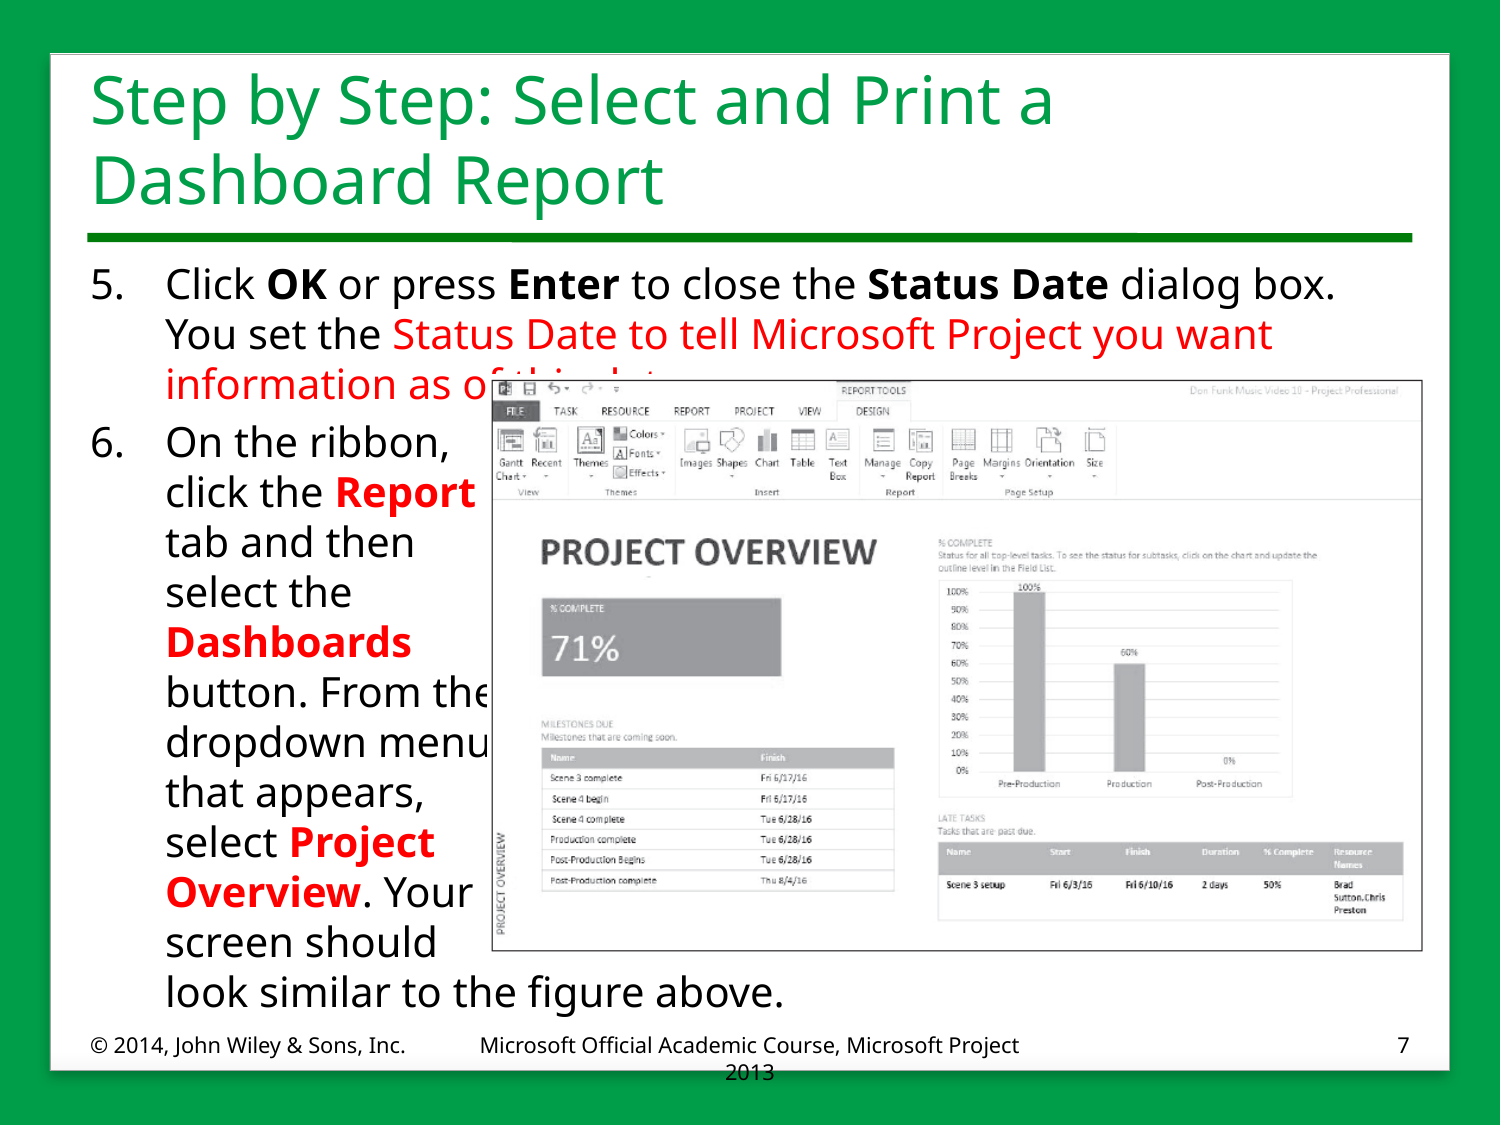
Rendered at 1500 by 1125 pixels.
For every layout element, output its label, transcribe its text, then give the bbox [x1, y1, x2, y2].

picture [487, 374, 1431, 961]
list 5. Click OK or press Enter to close the Status Date dialog box. You set the Status Date to tell Microsoft Project you want information as of this date. 6. On the ribbon, click the Report tab and then select the Dashboards button. From the dropdown menu that appears, select Project Overview. Your screen should look similar to the figure above. [75, 249, 1425, 1063]
title Step by Step: Select and Print a Dashboard Report [74, 74, 1426, 226]
slide_number © 2014, John Wiley & Sons, Inc. [74, 1024, 426, 1103]
footer Microsoft Official Academic Course, Microsoft Project 2013 [449, 1024, 1051, 1103]
slide_number 7 [1074, 1024, 1426, 1103]
